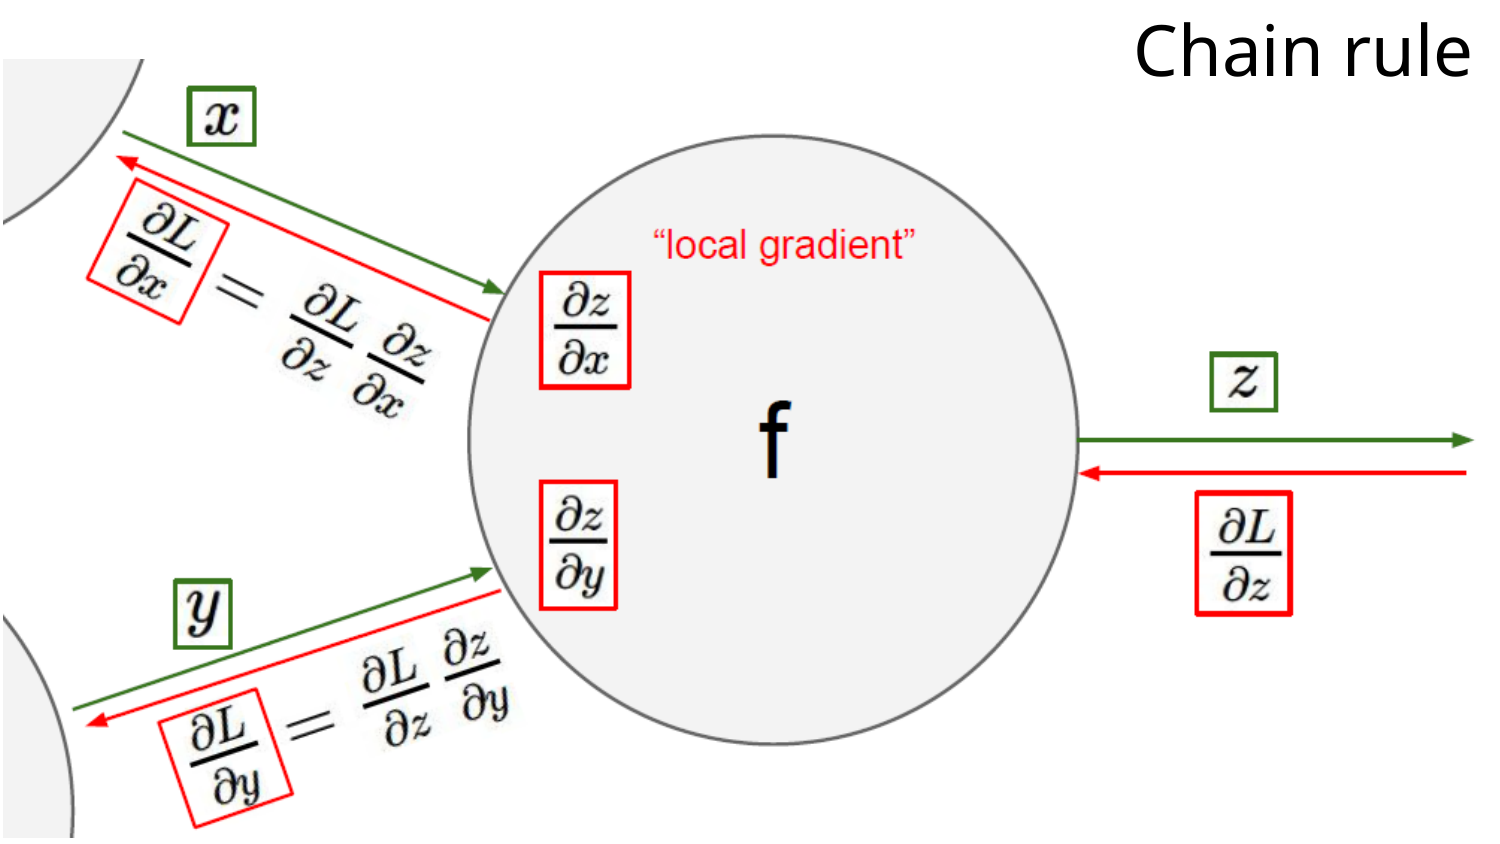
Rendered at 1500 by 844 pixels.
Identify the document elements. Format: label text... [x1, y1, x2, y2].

title Chain rule [624, 0, 1500, 128]
picture [3, 45, 1492, 838]
